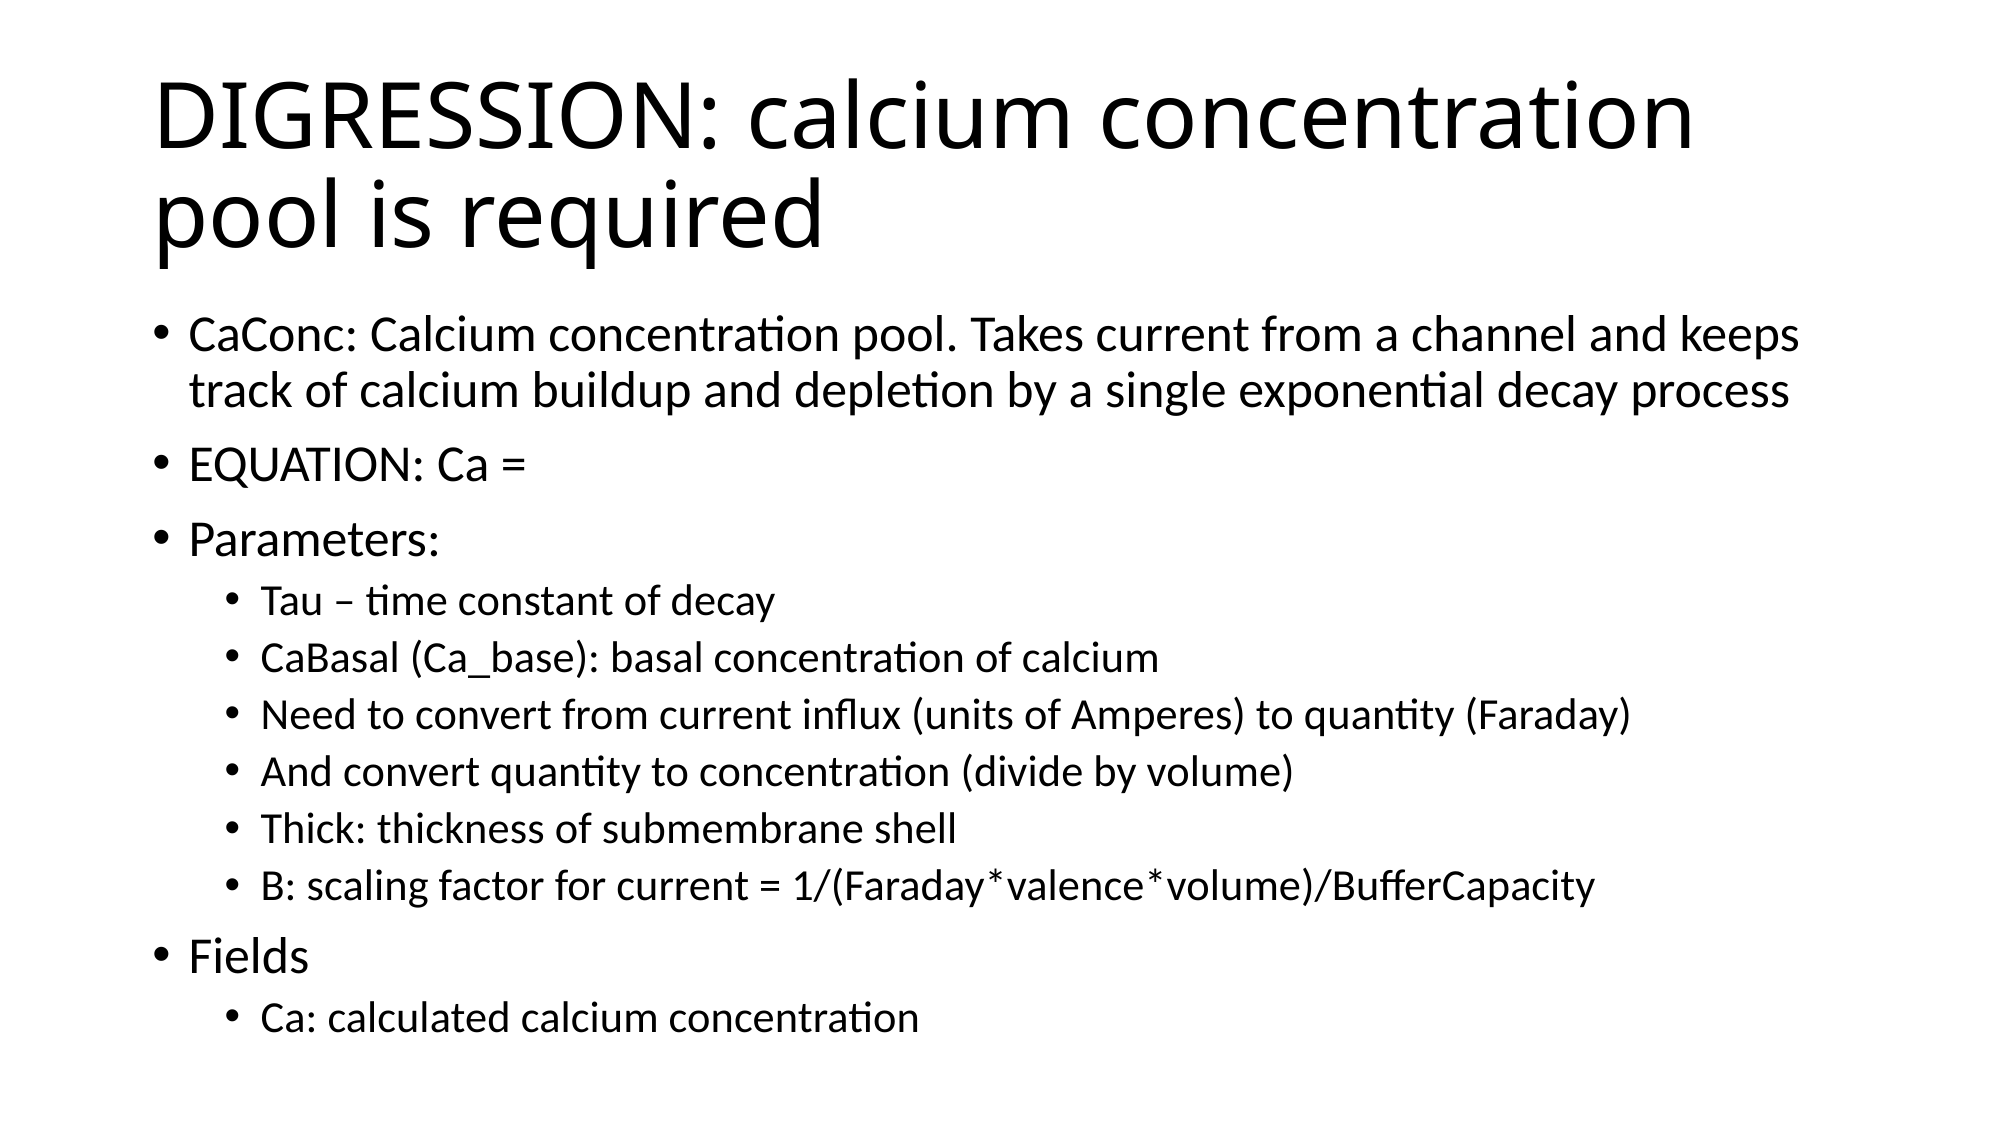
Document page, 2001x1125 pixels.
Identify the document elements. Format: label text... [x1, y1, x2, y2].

list CaConc: Calcium concentration pool. Takes current from a channel and keeps track of calcium buildup and depletion by a single exponential decay process EQUATION: Ca = Parameters: Tau – time constant of decay CaBasal (Ca_base): basal concentration of calcium Need to convert from current influx (units of Amperes) to quantity (Faraday) And convert quantity to concentration (divide by volume) Thick: thickness of submembrane shell B: scaling factor for current = 1/(Faraday*valence*volume)/BufferCapacity Fields Ca: calculated calcium concentration [137, 299, 1863, 1058]
title DIGRESSION: calcium concentration pool is required [137, 59, 1863, 278]
